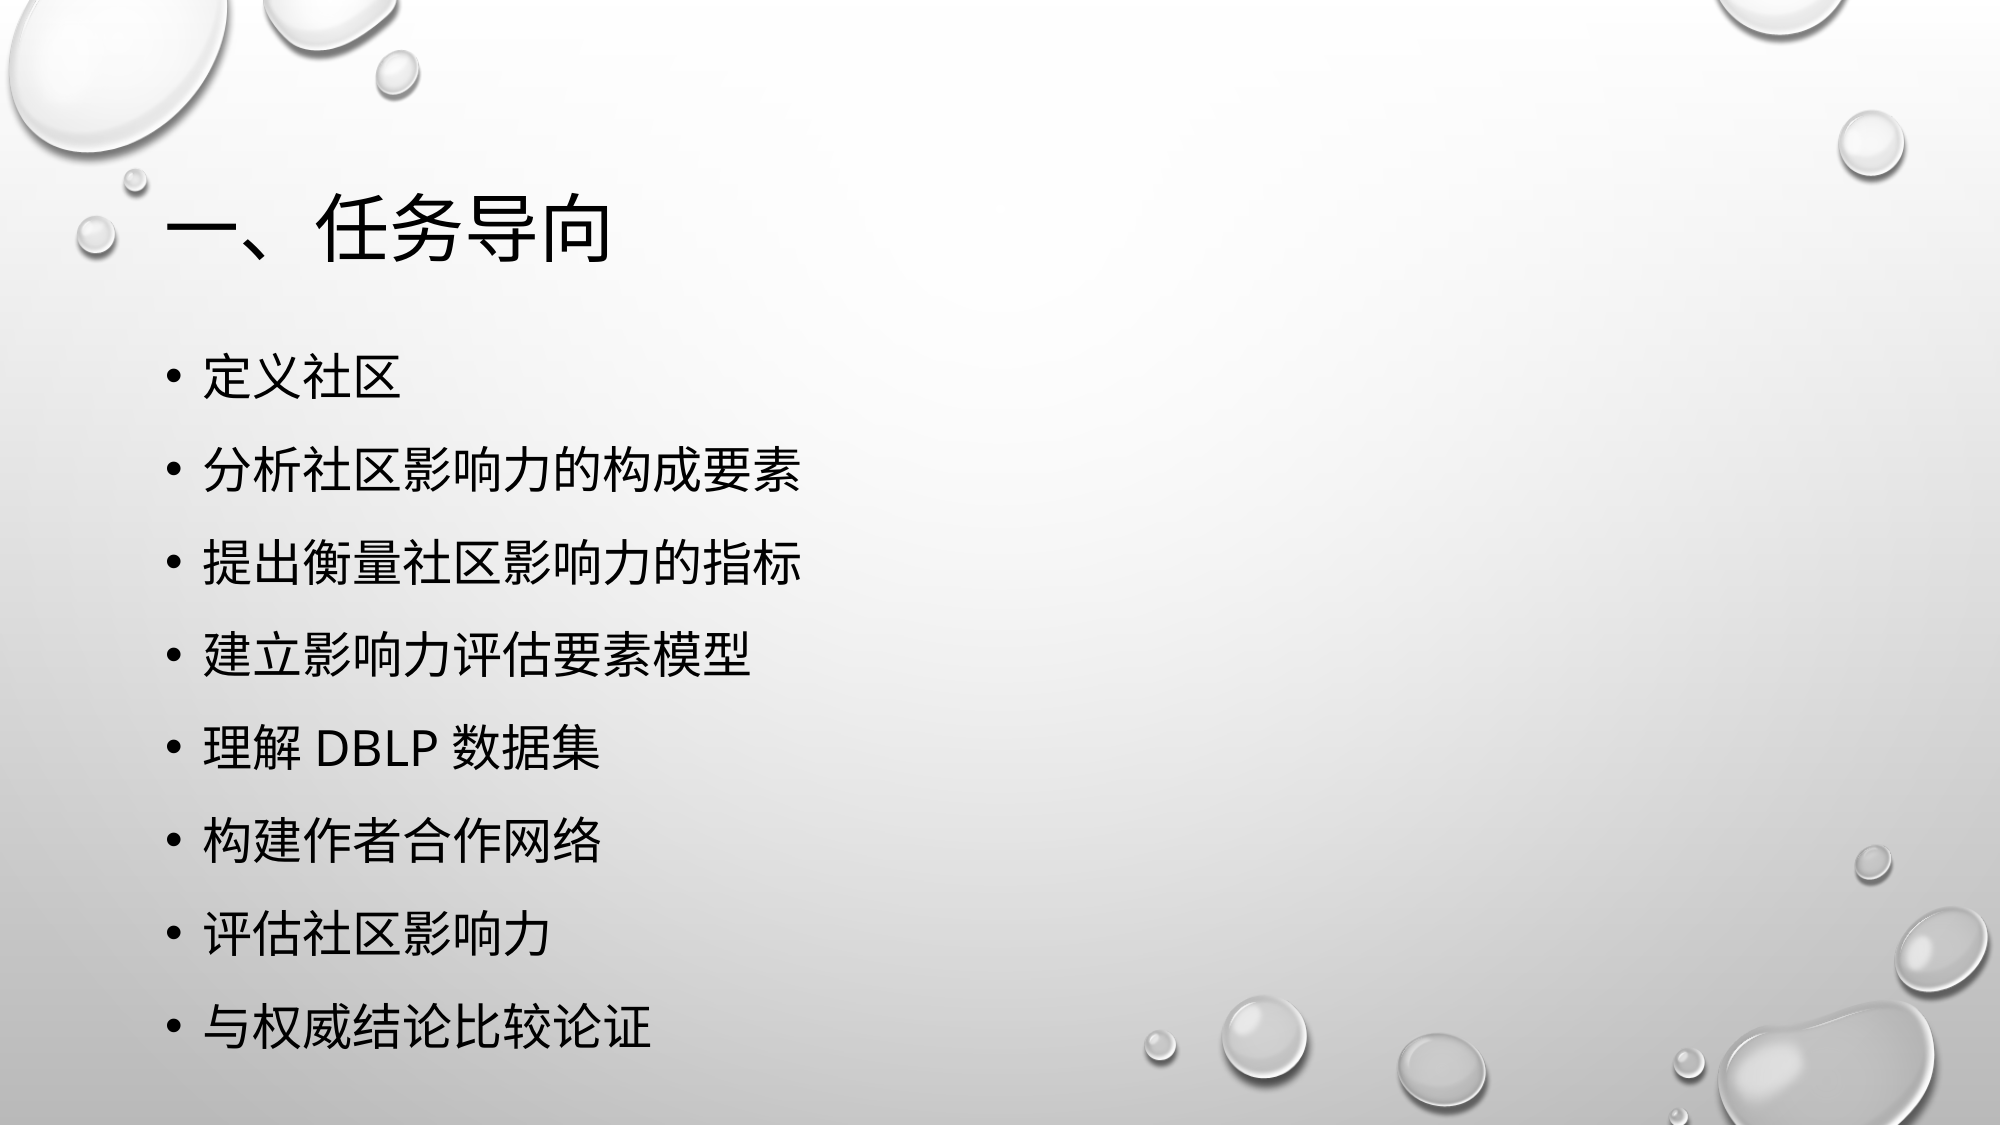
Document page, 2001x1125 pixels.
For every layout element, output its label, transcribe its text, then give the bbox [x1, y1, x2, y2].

picture [0, 0, 2000, 1125]
title 一、任务导向 [149, 101, 1851, 364]
list 定义社区 分析社区影响力的构成要素 提出衡量社区影响力的指标 建立影响力评估要素模型 理解DBLP数据集 构建作者合作网络 评估社区影响力 与权威结论比较论证 [150, 325, 1851, 1097]
